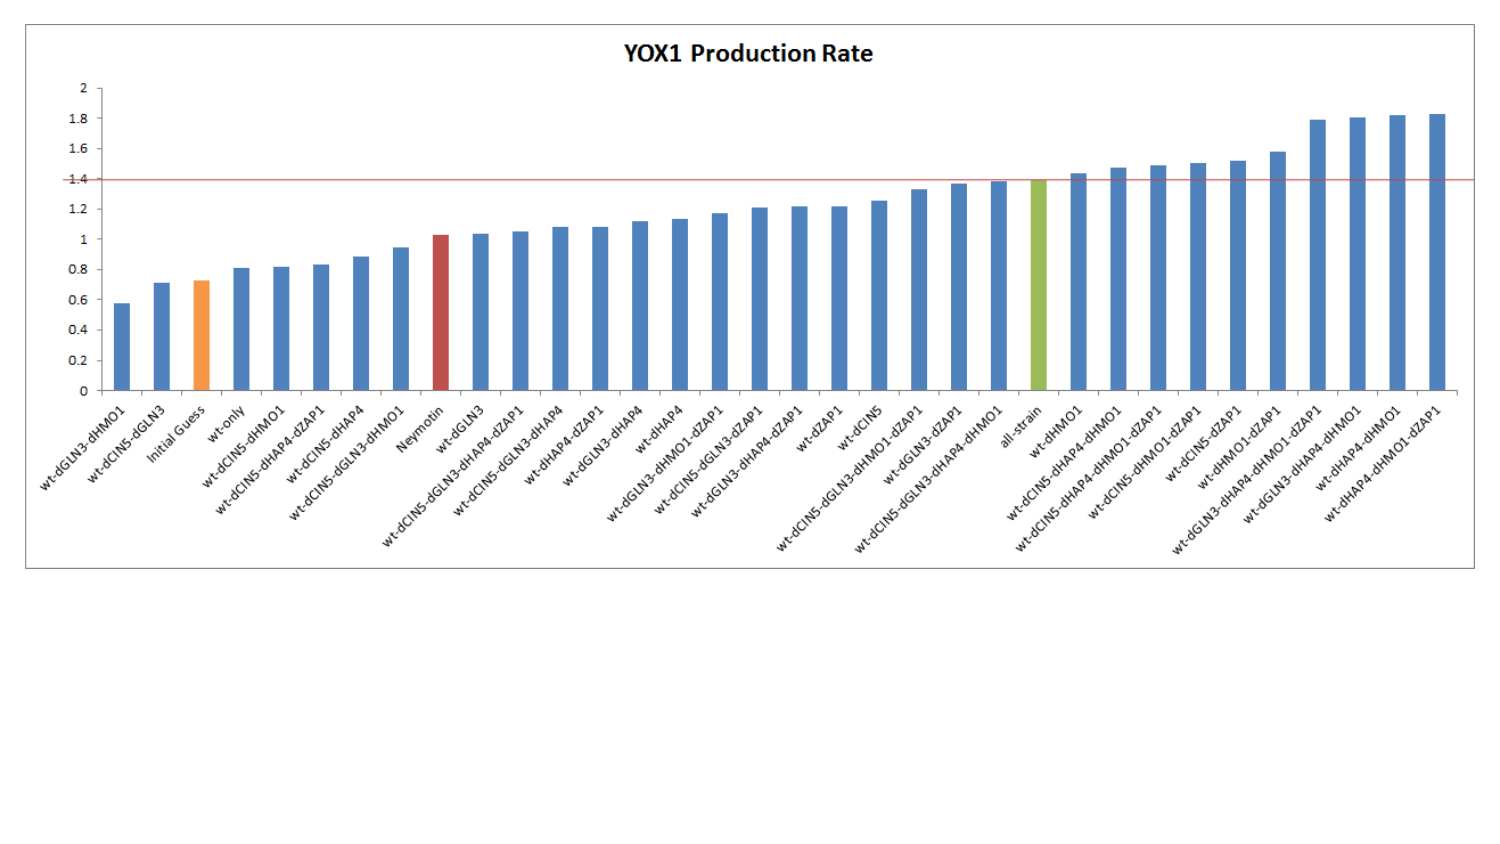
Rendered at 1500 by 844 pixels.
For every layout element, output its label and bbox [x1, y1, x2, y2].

picture [24, 24, 1476, 570]
